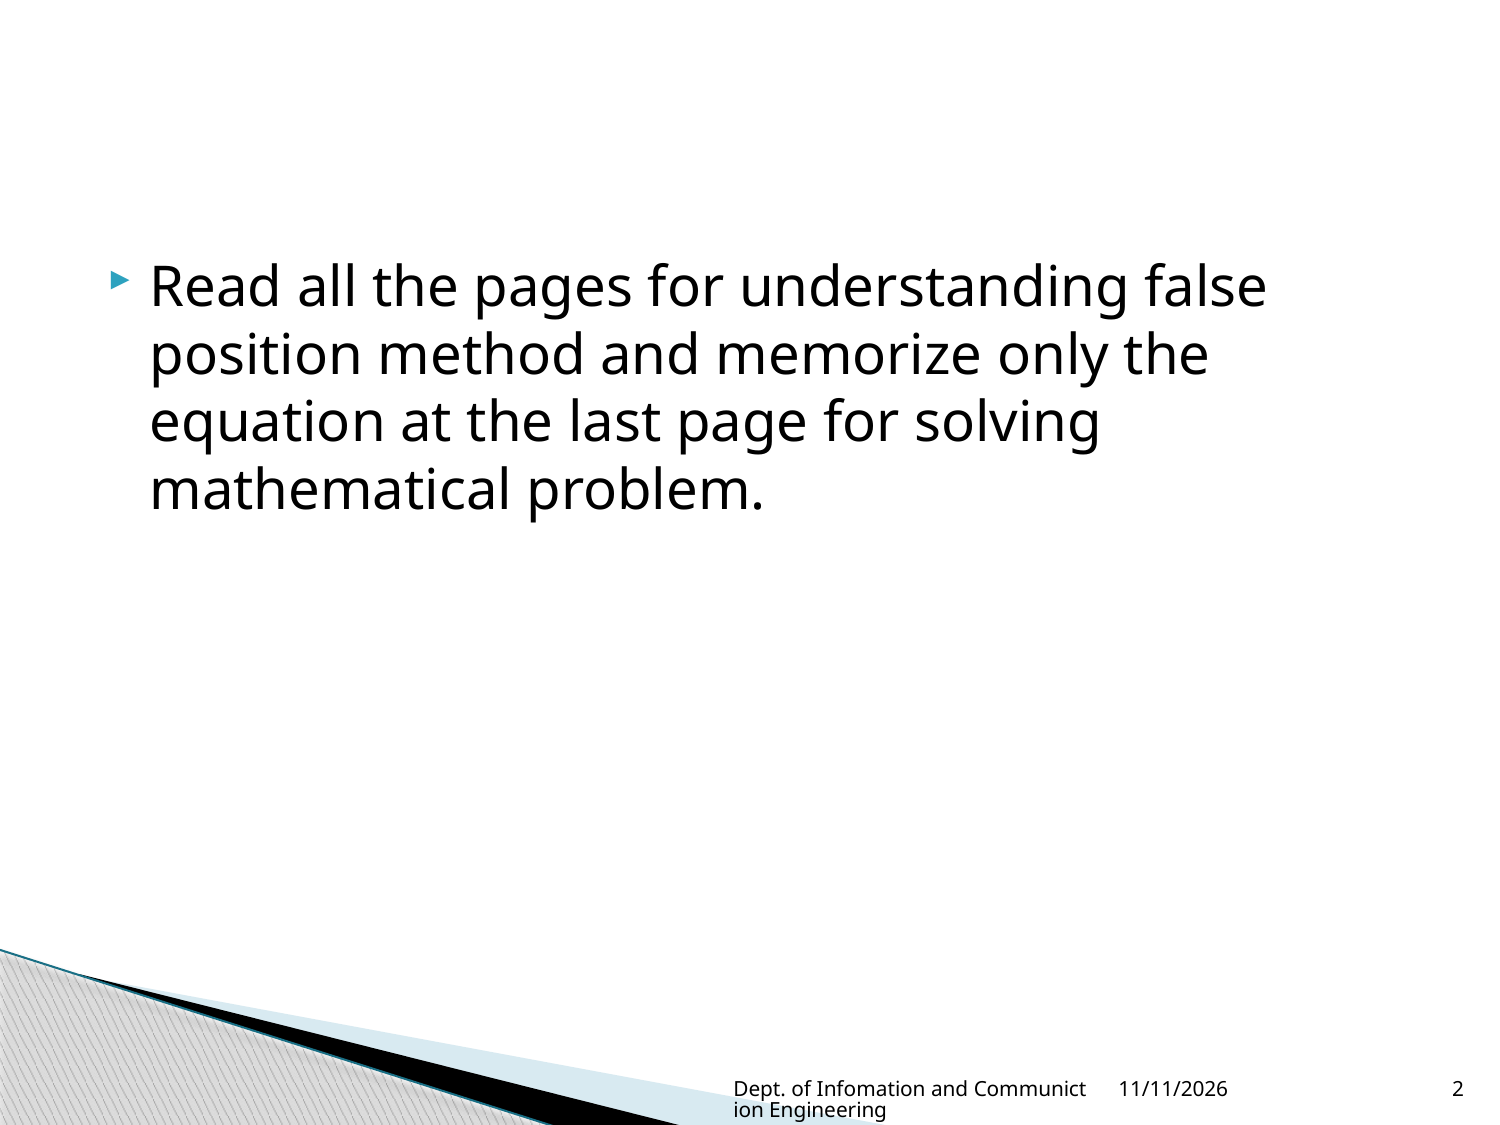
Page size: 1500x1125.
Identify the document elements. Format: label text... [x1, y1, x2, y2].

list Read all the pages for understanding false position method and memorize only the equation at the last page for solving mathematical problem. [75, 243, 1425, 986]
footer Dept. of Infomation and Communiction Engineering [718, 1051, 1105, 1112]
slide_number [1105, 1051, 1418, 1112]
slide_number 2 [1418, 1051, 1479, 1112]
